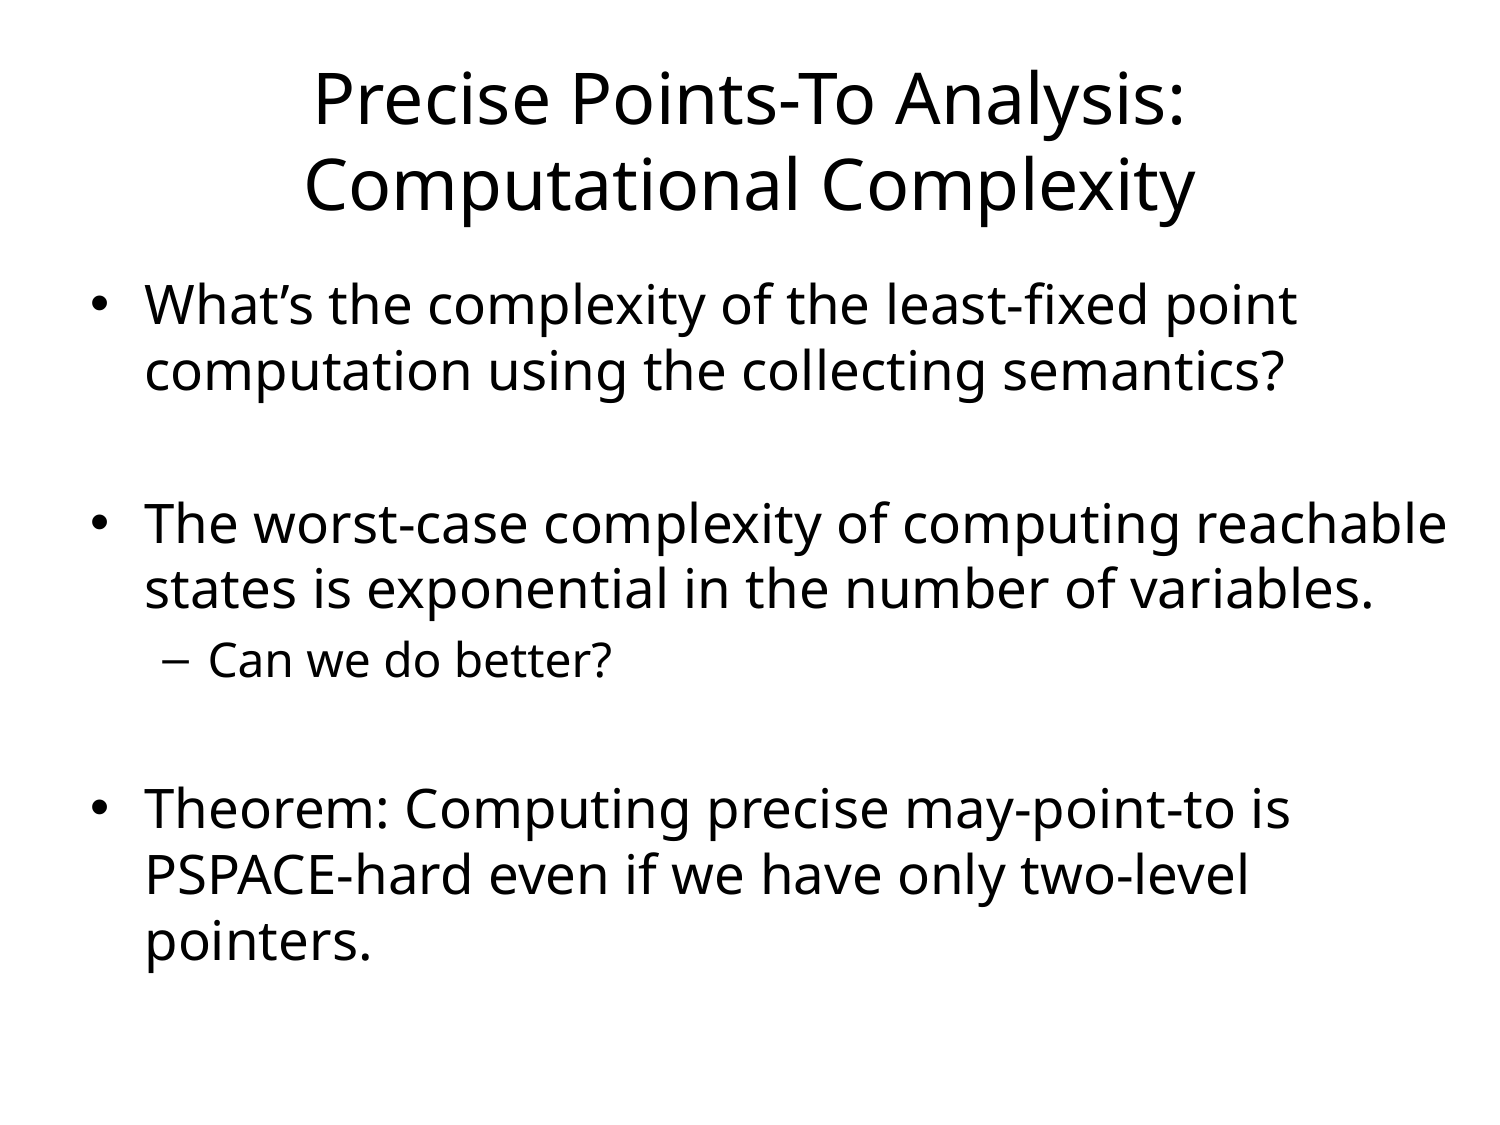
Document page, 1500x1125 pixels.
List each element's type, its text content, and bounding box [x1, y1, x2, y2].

title Precise Points-To Analysis: Computational Complexity [75, 45, 1425, 233]
list What’s the complexity of the least-fixed point computation using the collecting semantics? The worst-case complexity of computing reachable states is exponential in the number of variables. Can we do better? Theorem: Computing precise may-point-to is PSPACE-hard even if we have only two-level pointers. [75, 262, 1475, 1005]
